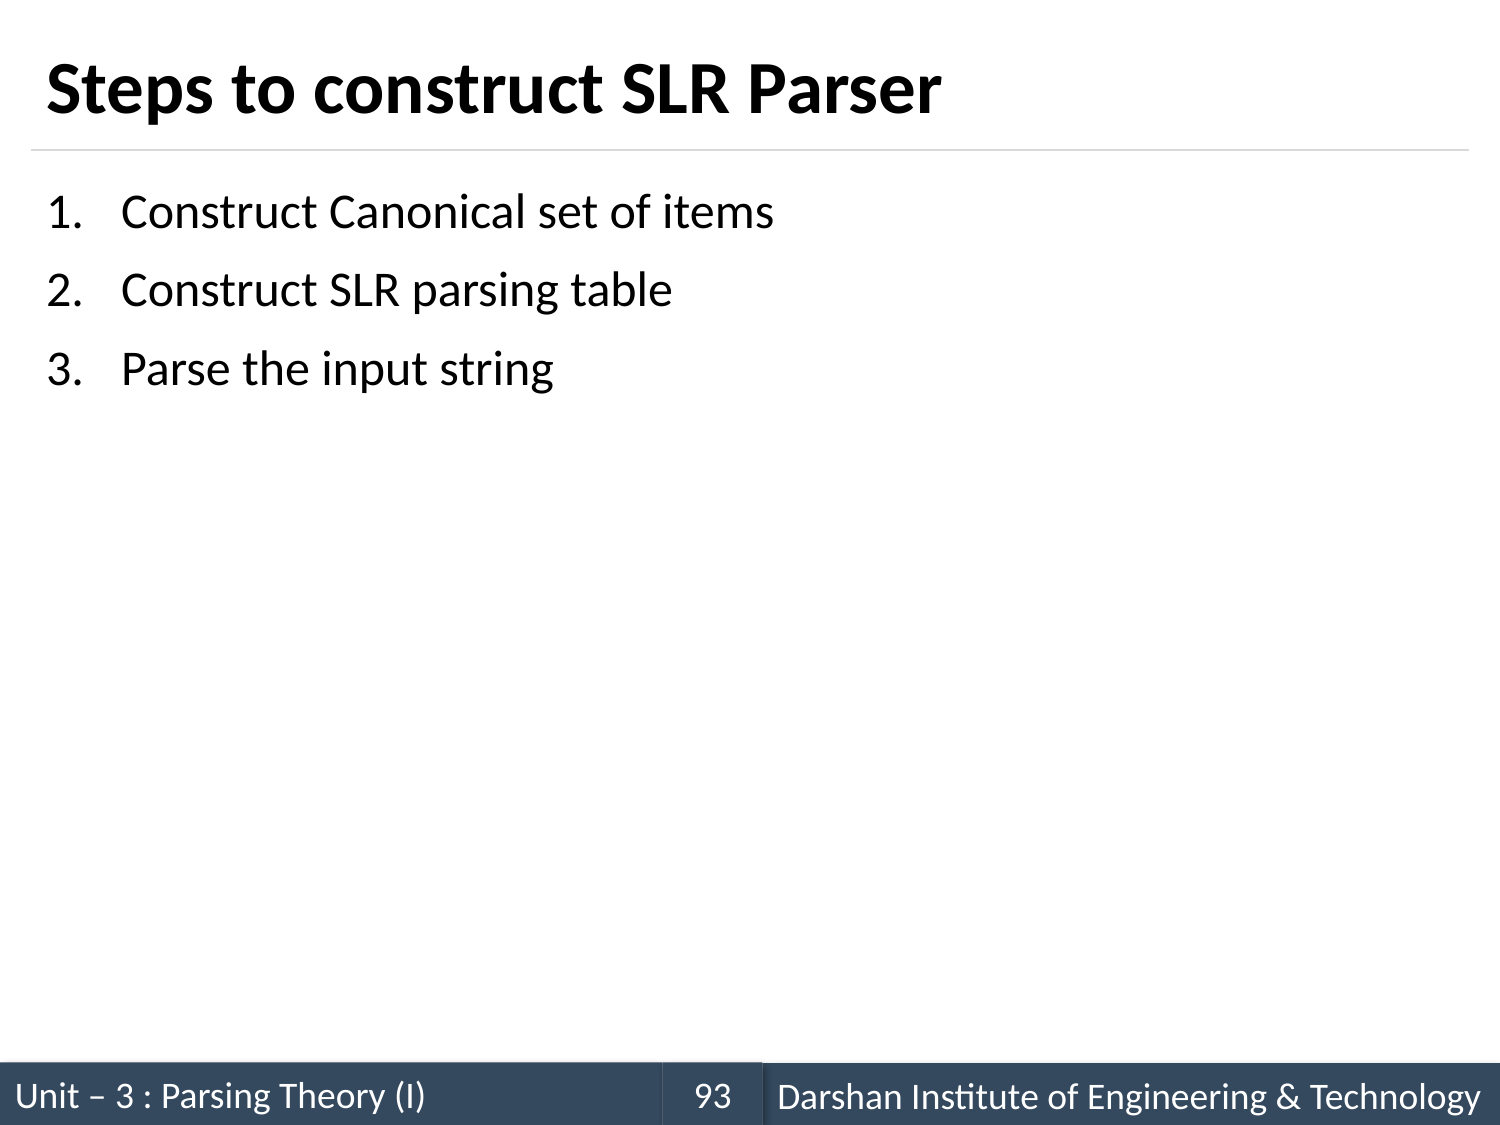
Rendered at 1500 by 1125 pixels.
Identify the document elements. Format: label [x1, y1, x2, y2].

list [31, 162, 1469, 1038]
title [31, 17, 1469, 150]
